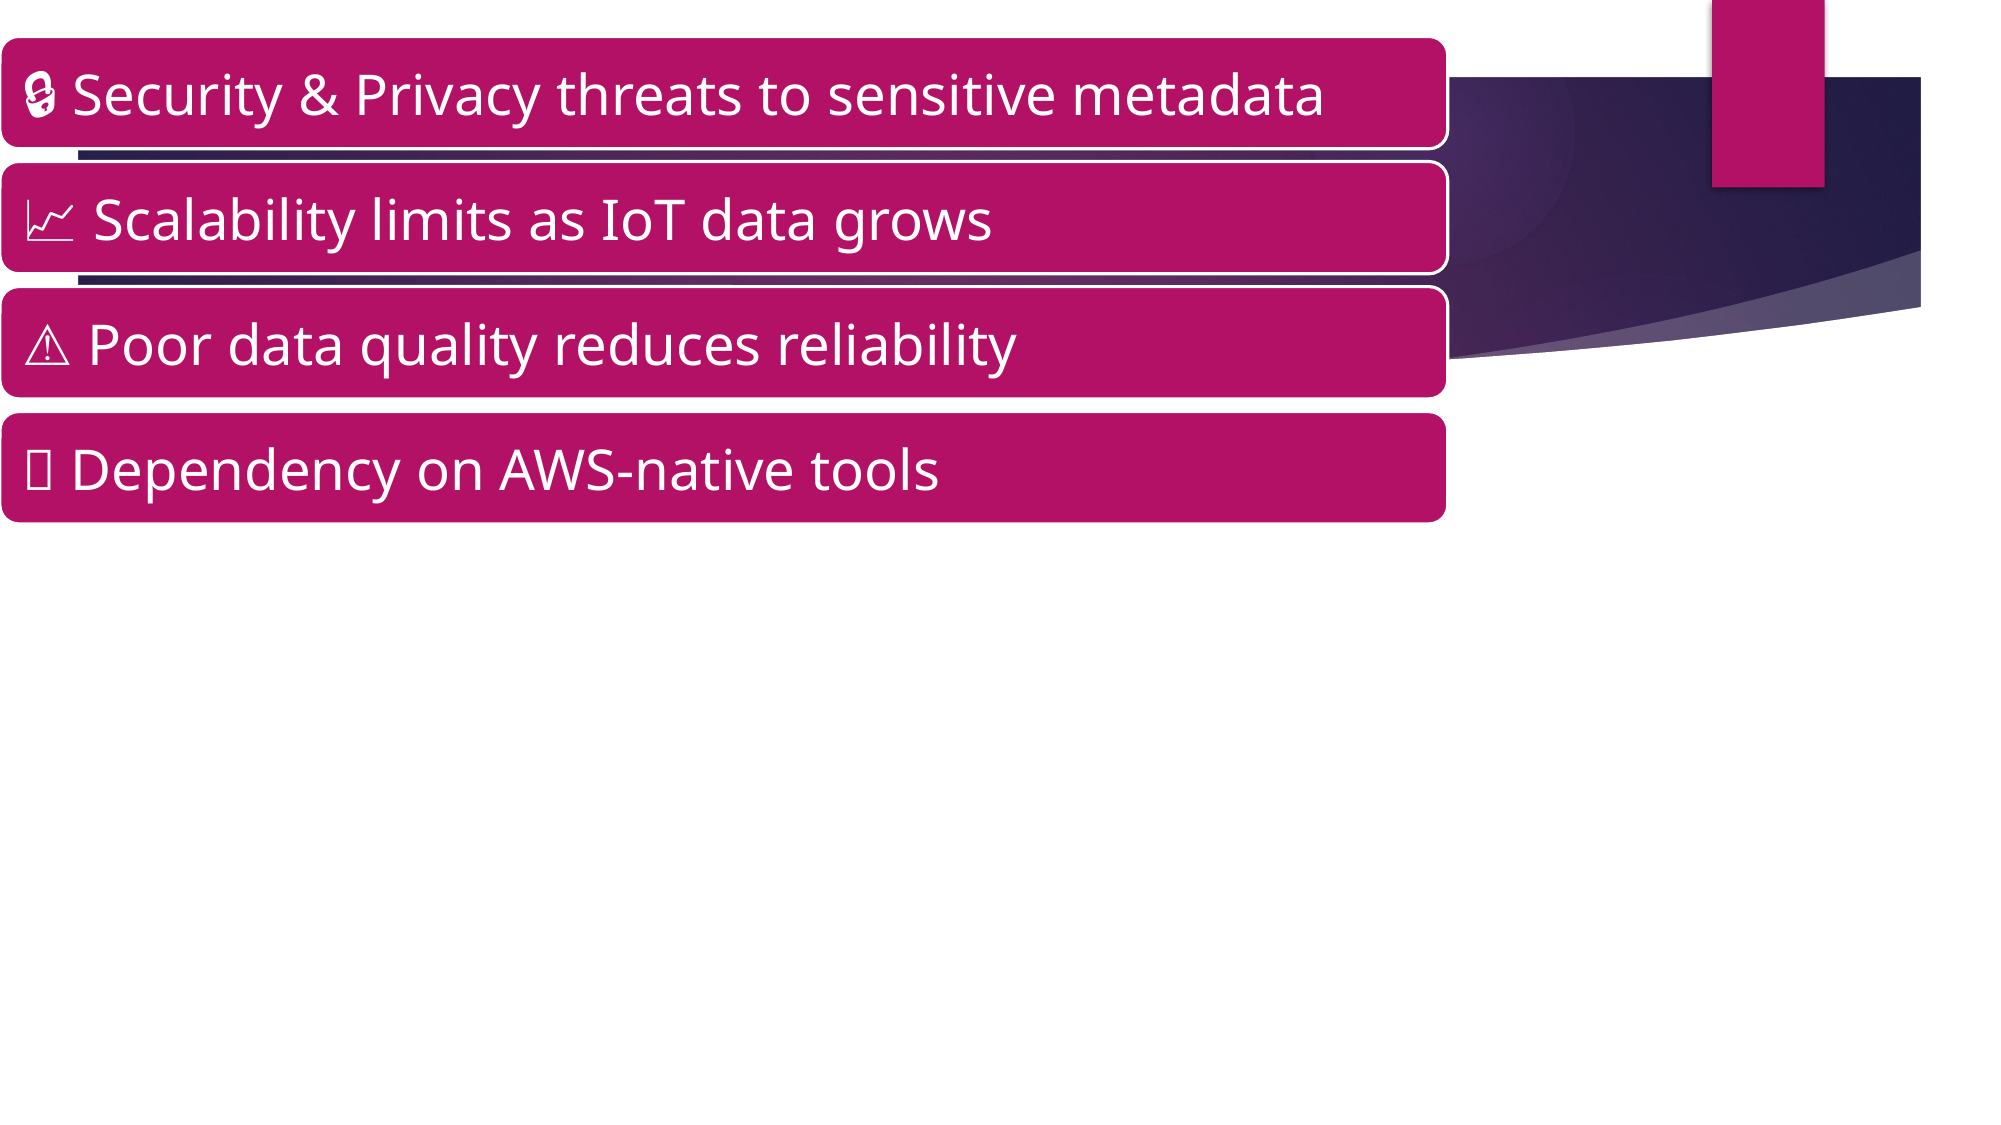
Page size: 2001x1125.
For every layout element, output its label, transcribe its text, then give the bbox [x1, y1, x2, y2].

slide_number [1698, 48, 1836, 175]
title Risk Factors [1430, 159, 1627, 276]
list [189, 426, 1638, 988]
